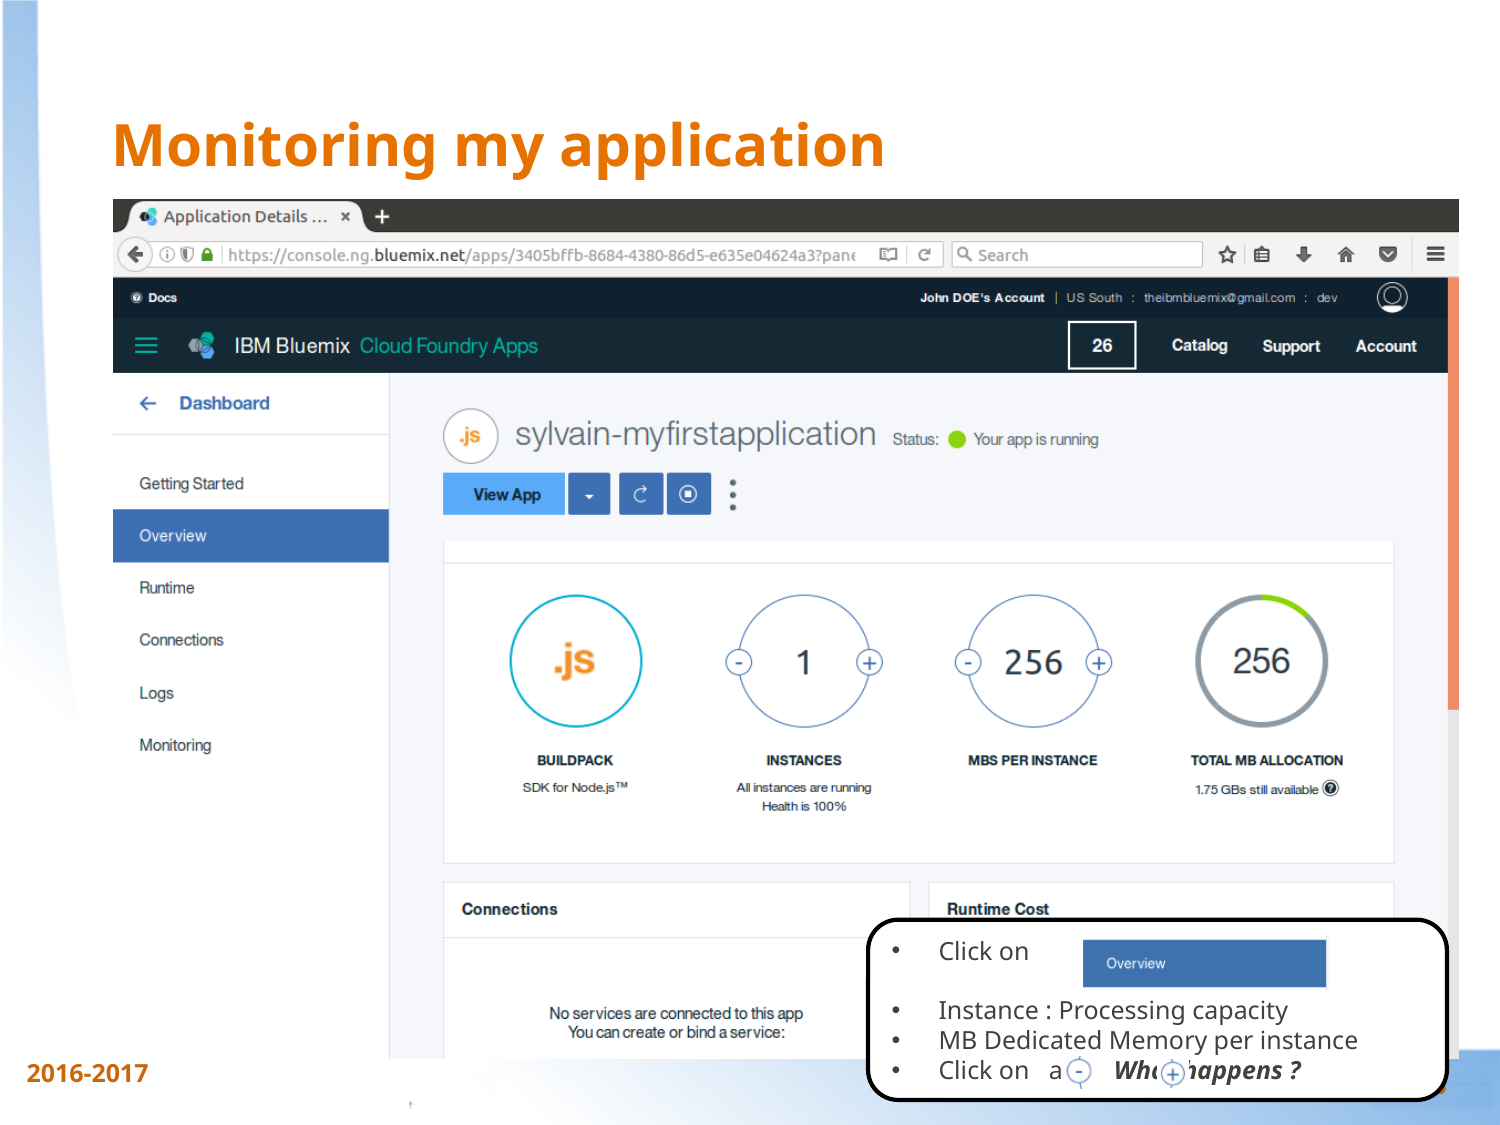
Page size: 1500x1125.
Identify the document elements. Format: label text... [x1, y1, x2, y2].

picture [1157, 1058, 1190, 1088]
picture [1063, 1056, 1097, 1089]
picture [1079, 935, 1329, 990]
slide_number 16 [1394, 1058, 1500, 1112]
picture [0, 0, 1500, 1125]
text_box Click on Instance : Processing capacity MB Dedicated Memory per instance Click on and What happens ? [865, 1066, 1450, 1103]
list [113, 198, 1460, 1059]
title Monitoring my application [96, 90, 1472, 186]
